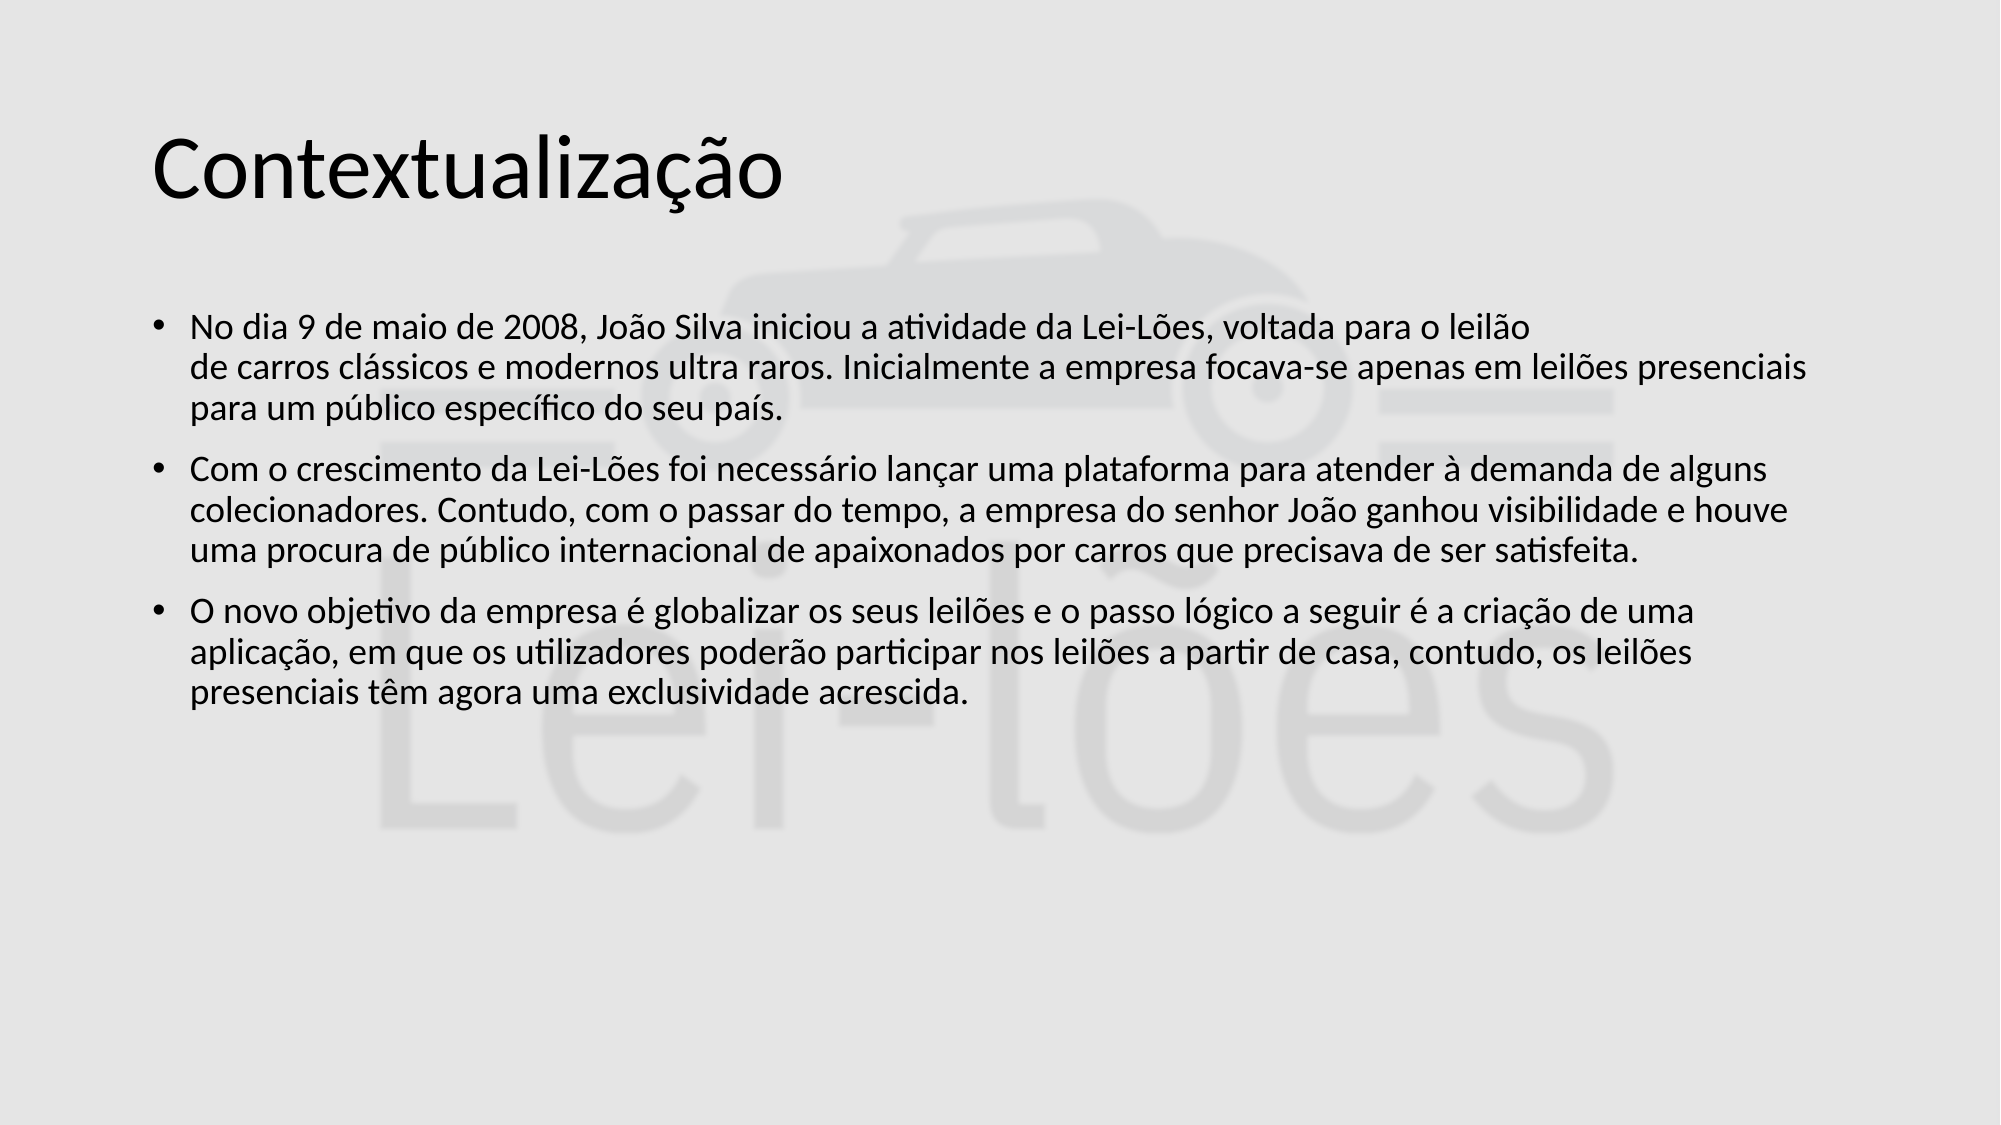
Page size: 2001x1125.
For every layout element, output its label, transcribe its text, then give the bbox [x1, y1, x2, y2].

list No dia 9 de maio de 2008, João Silva iniciou a atividade da Lei-Lões, voltada para o leilão de carros clássicos e modernos ultra raros. Inicialmente a empresa focava-se apenas em leilões presenciais para um público específico do seu país. Com o crescimento da Lei-Lões foi necessário lançar uma plataforma para atender à demanda de alguns colecionadores. Contudo, com o passar do tempo, a empresa do senhor João ganhou visibilidade e houve uma procura de público internacional de apaixonados por carros que precisava de ser satisfeita. O novo objetivo da empresa é globalizar os seus leilões e o passo lógico a seguir é a criação de uma aplicação, em que os utilizadores poderão participar nos leilões a partir de casa, contudo, os leilões presenciais têm agora uma exclusividade acrescida. [137, 299, 1863, 1014]
title Contextualização [137, 59, 1863, 278]
